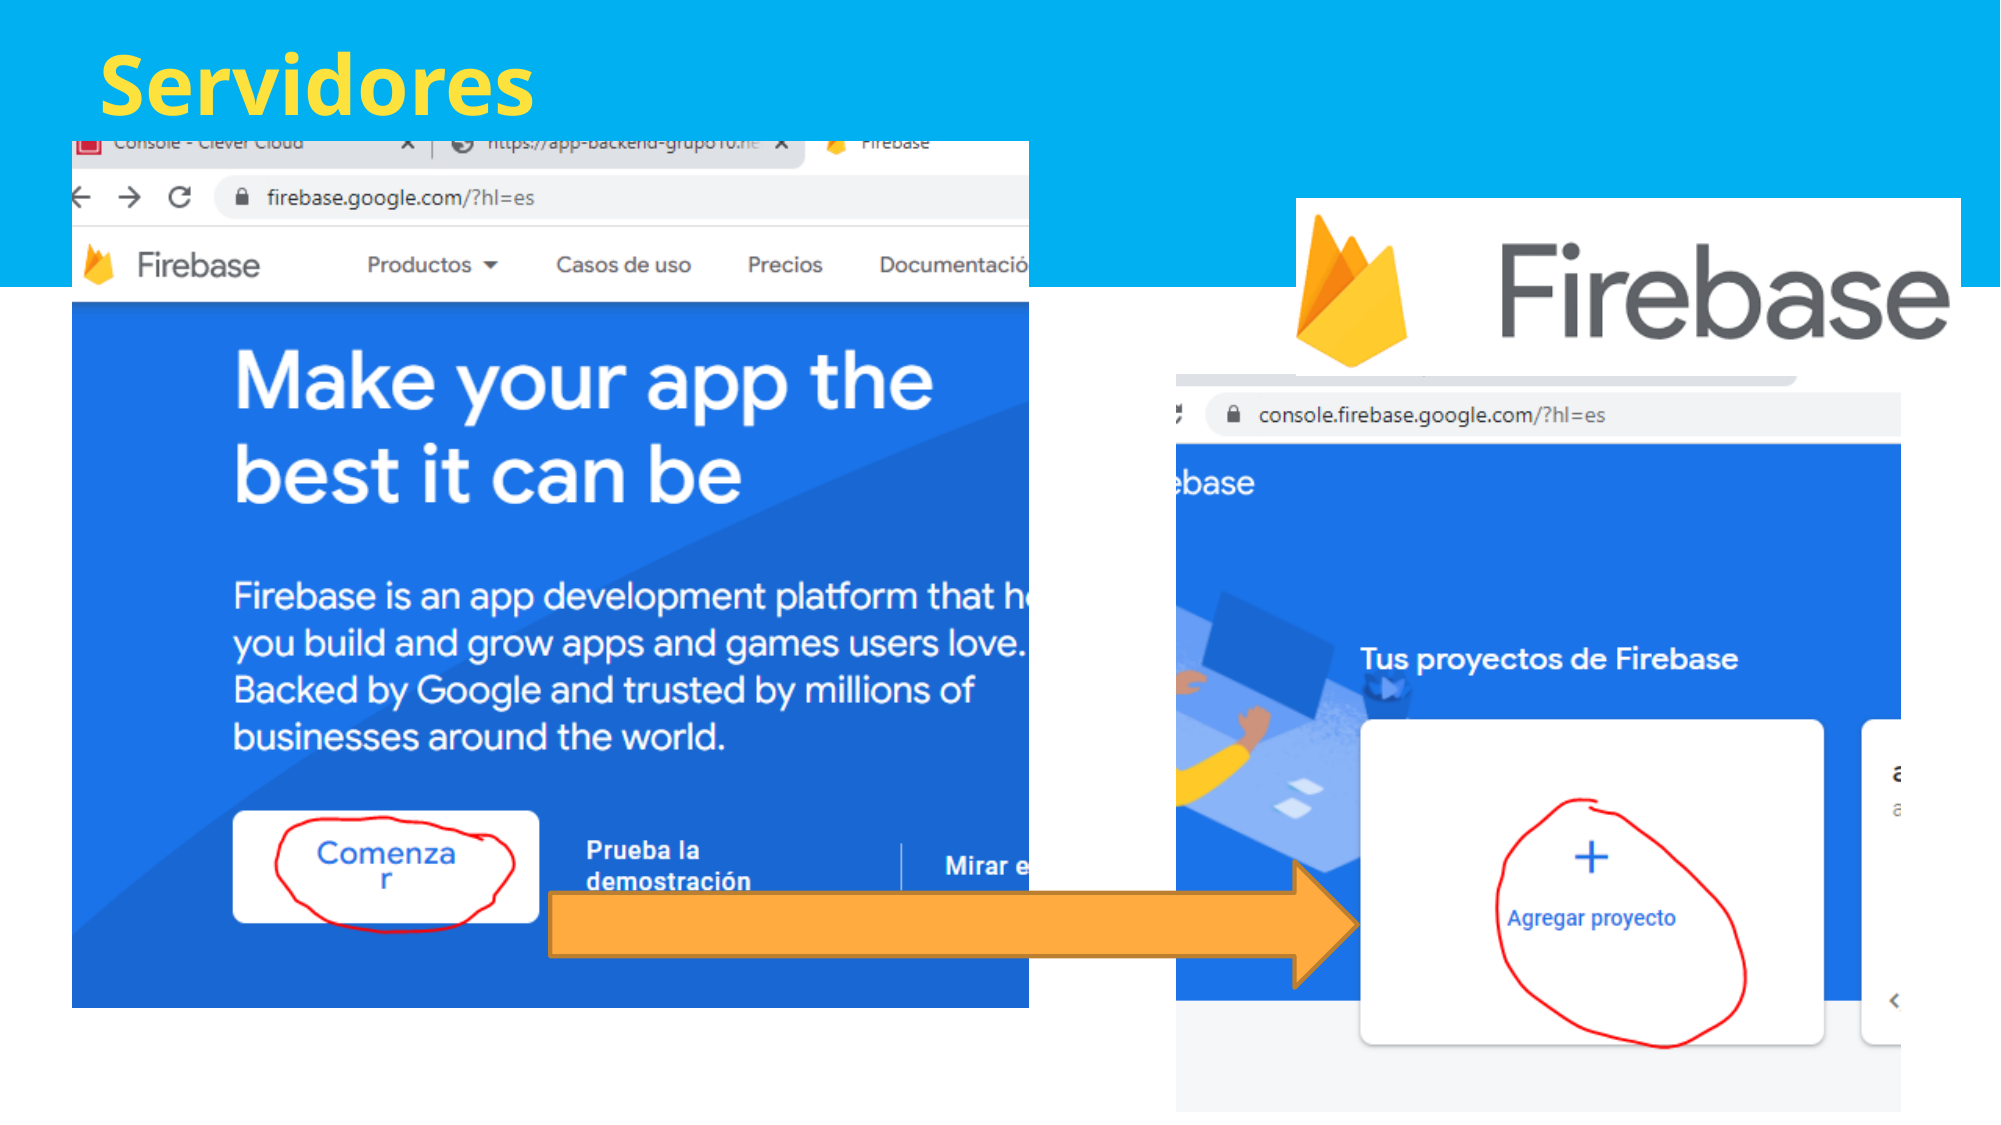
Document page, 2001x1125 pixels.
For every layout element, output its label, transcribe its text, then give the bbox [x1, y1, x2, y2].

text_box [1034, 890, 1171, 959]
text_box [0, 0, 2000, 287]
picture [71, 142, 1029, 1008]
picture [1176, 199, 1961, 1113]
text_box Servidores [92, 24, 1901, 222]
